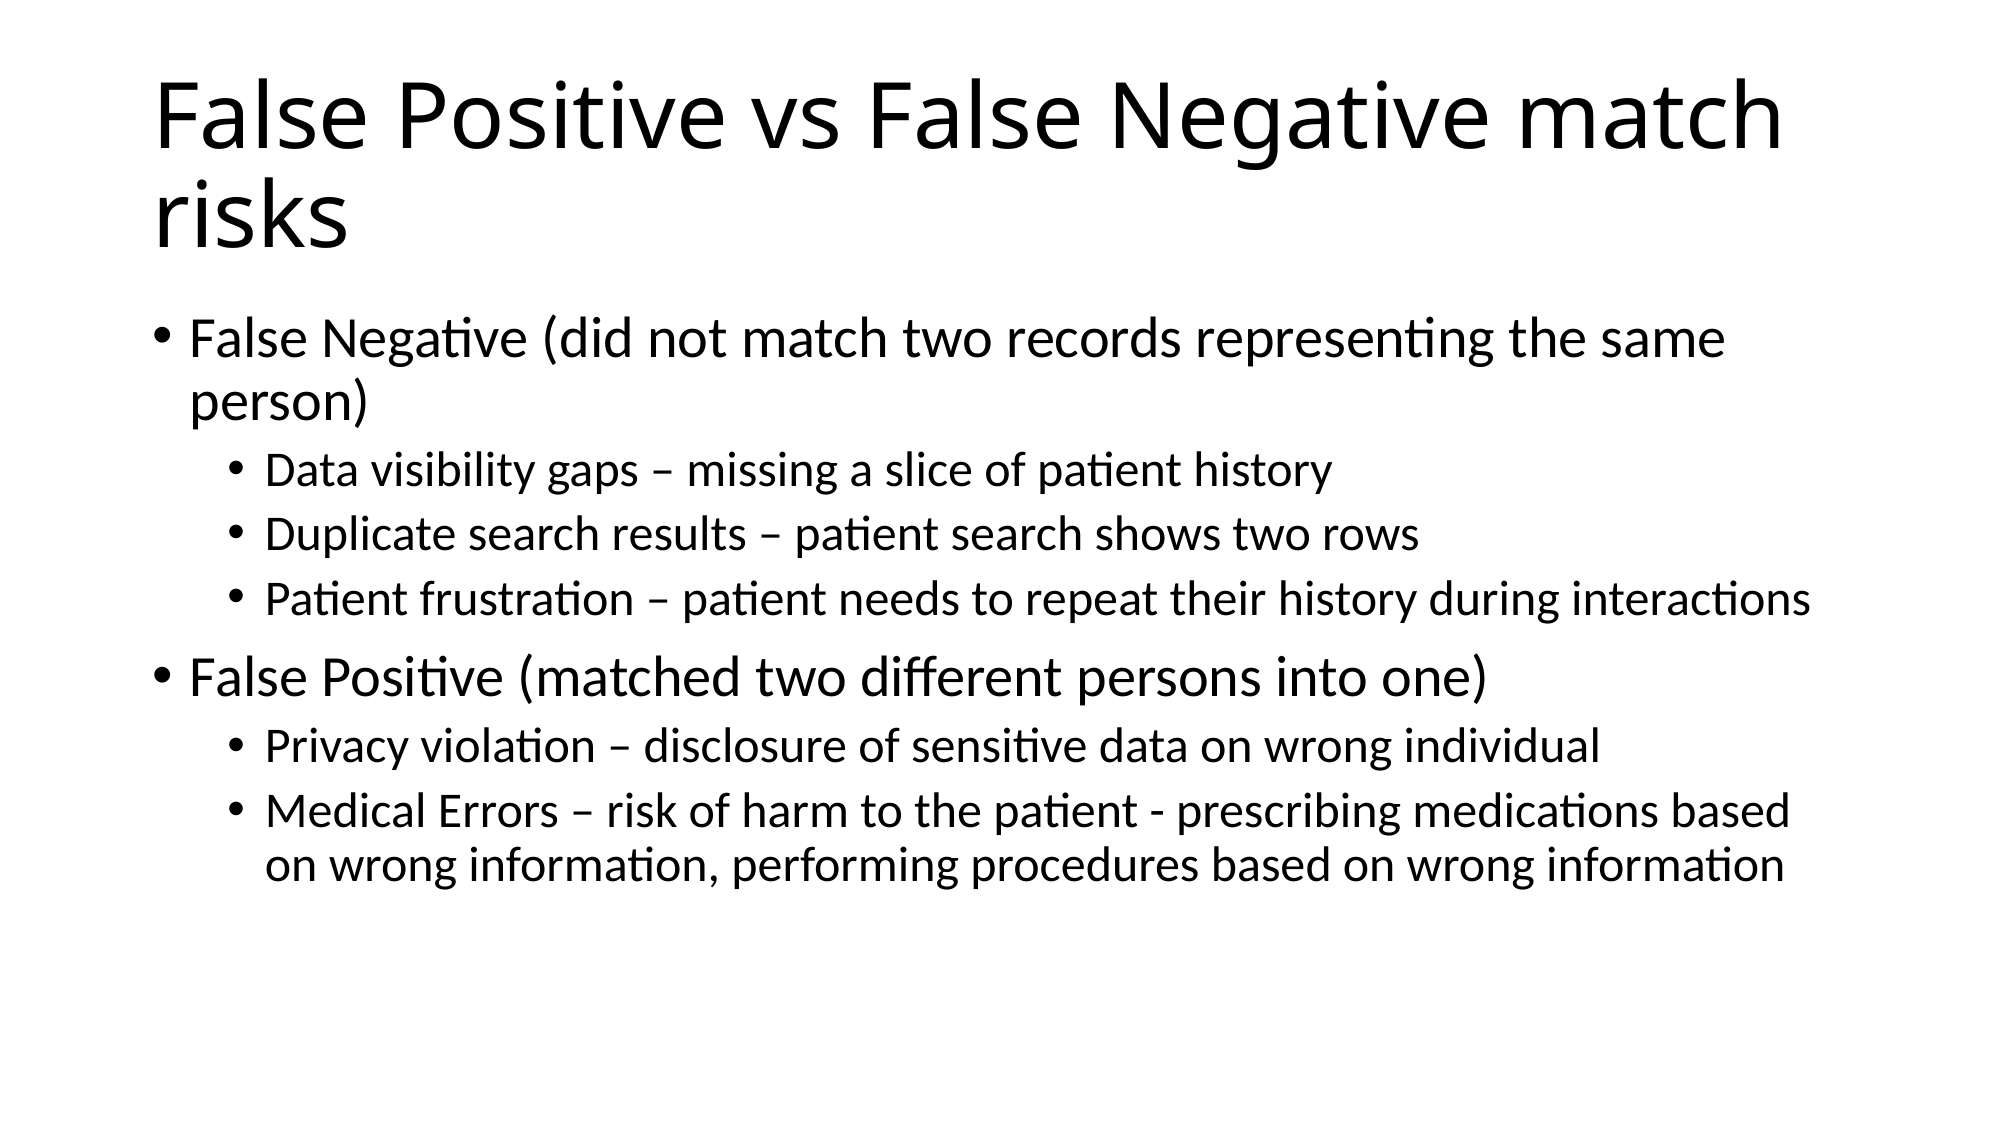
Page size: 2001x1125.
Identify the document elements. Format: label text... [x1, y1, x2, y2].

list False Negative (did not match two records representing the same person) Data visibility gaps – missing a slice of patient history Duplicate search results – patient search shows two rows Patient frustration – patient needs to repeat their history during interactions False Positive (matched two different persons into one) Privacy violation – disclosure of sensitive data on wrong individual Medical Errors – risk of harm to the patient - prescribing medications based on wrong information, performing procedures based on wrong information [137, 299, 1863, 1014]
title False Positive vs False Negative match risks [137, 59, 1863, 278]
